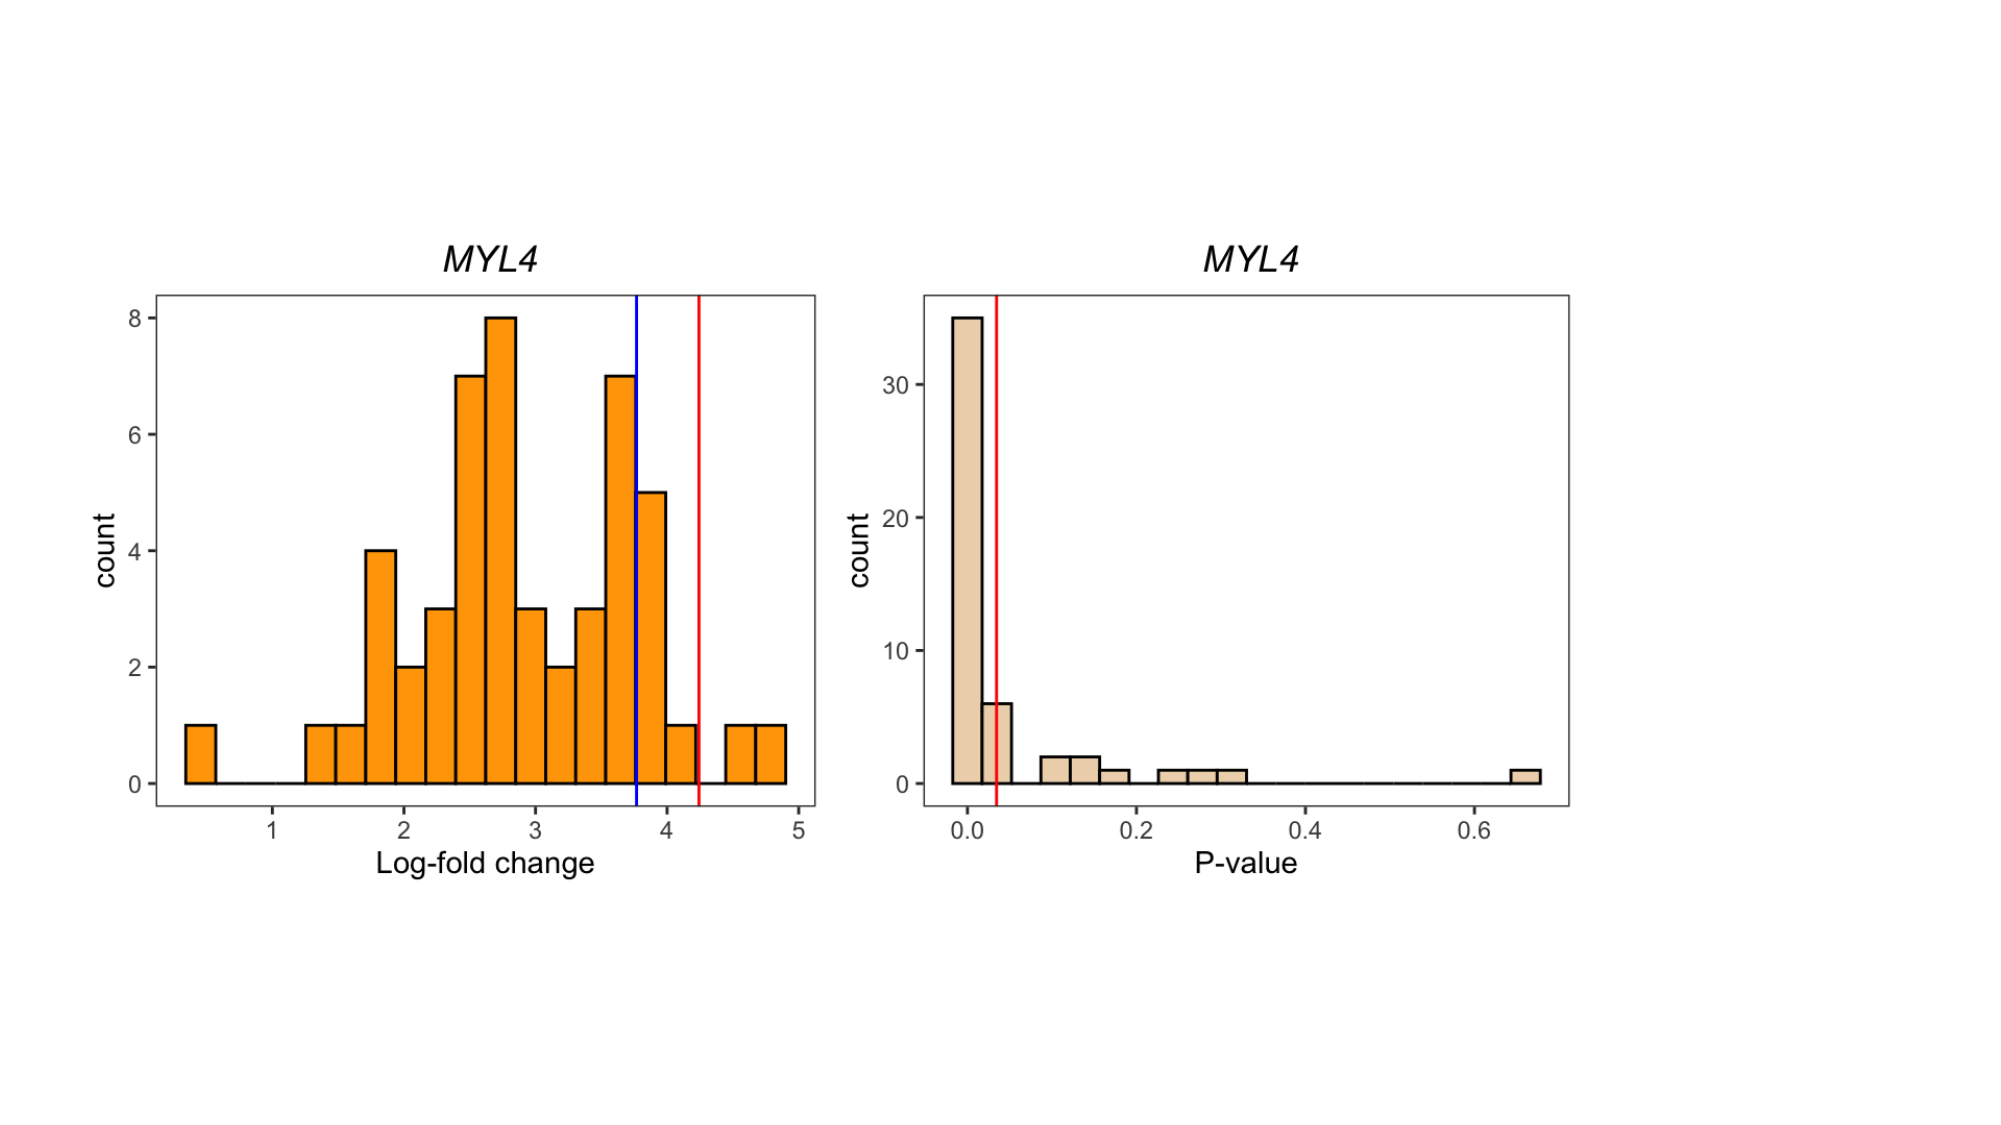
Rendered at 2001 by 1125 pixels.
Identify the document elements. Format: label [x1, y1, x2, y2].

picture [77, 230, 1585, 895]
